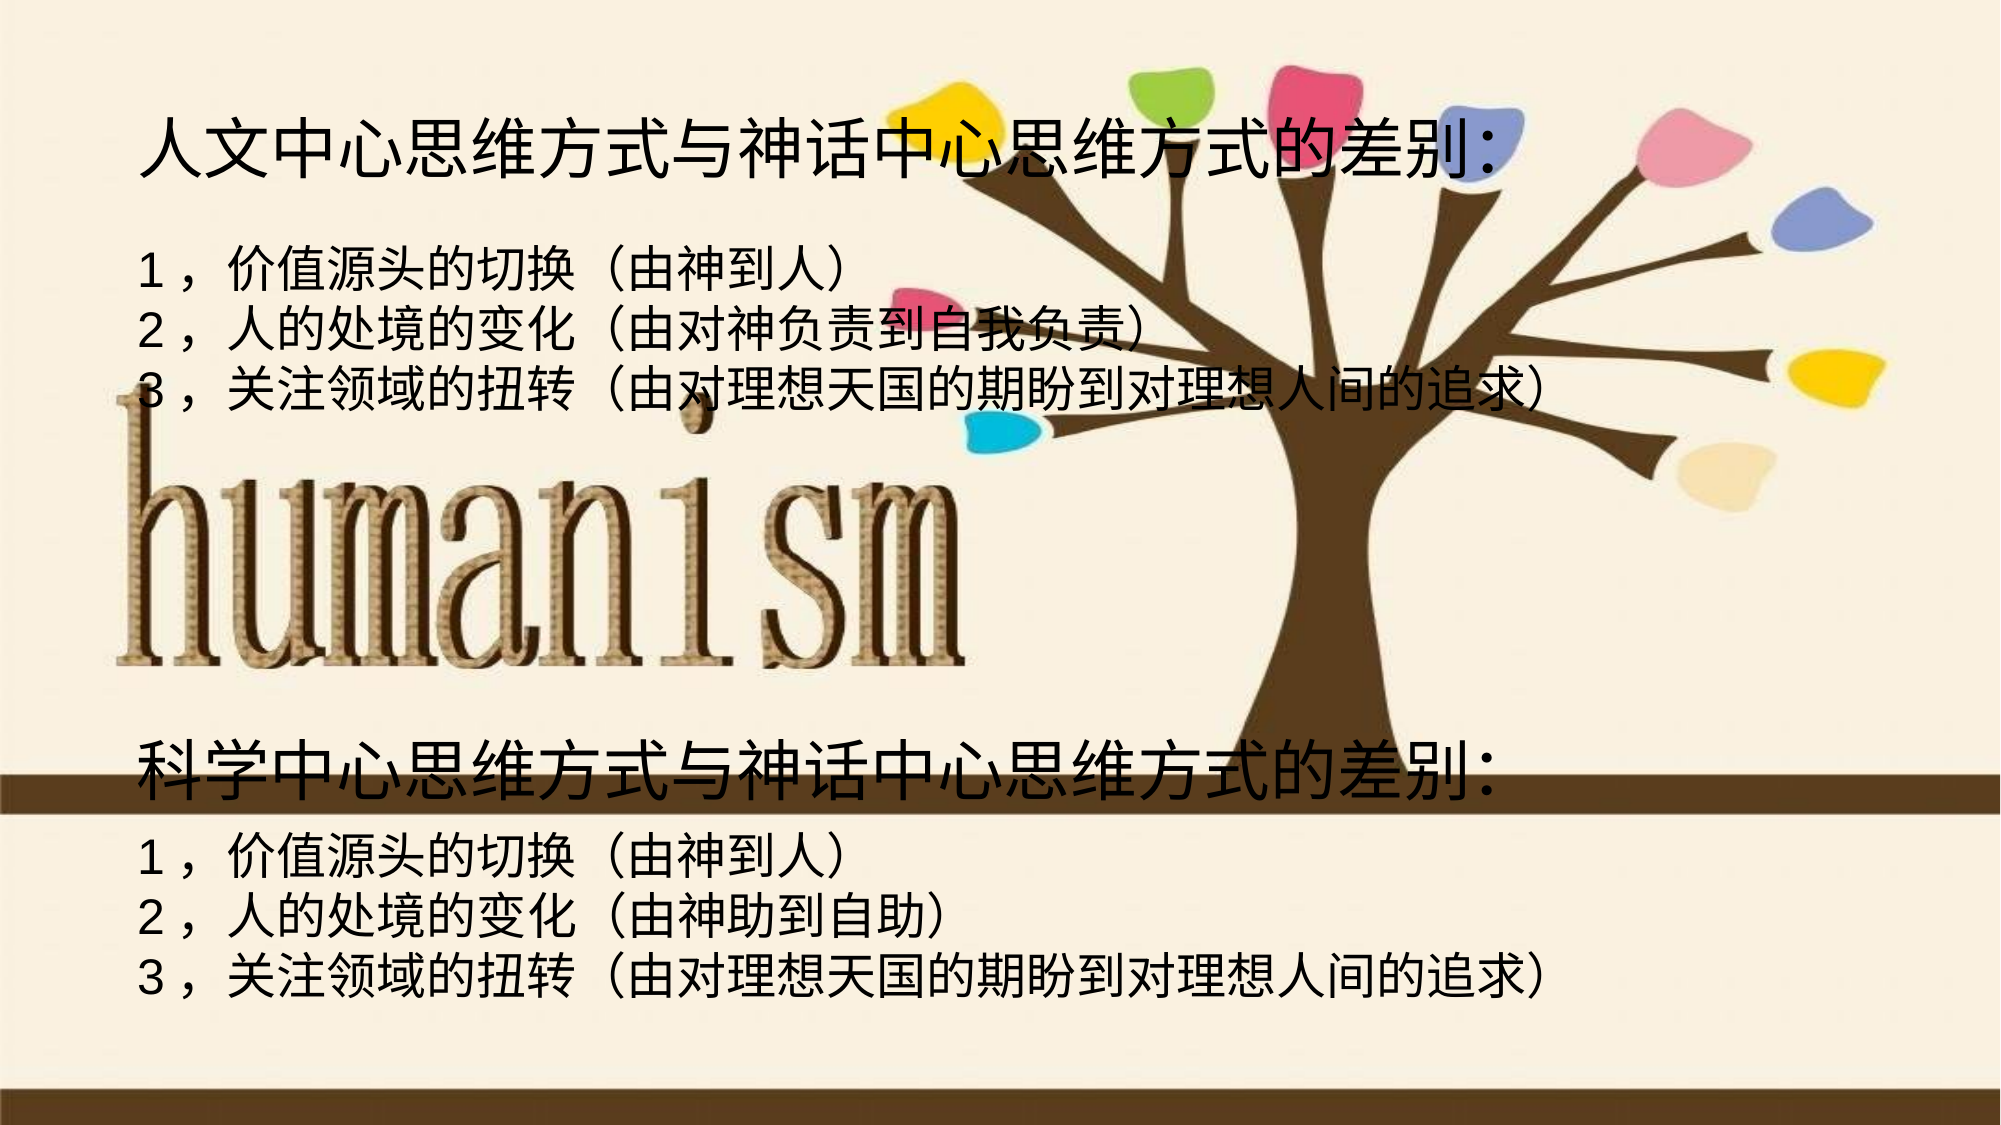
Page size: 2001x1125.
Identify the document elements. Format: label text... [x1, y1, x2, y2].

picture [0, 0, 2001, 1125]
text_box 人文中心思维方式与神话中心思维方式的差别： [122, 99, 1553, 195]
text_box 1，价值源头的切换（由神到人） 2，人的处境的变化（由神助到自助） 3，关注领域的扭转（由对理想天国的期盼到对理想人间的追求） [122, 817, 1890, 1012]
text_box 科学中心思维方式与神话中心思维方式的差别： [121, 721, 1553, 816]
text_box 1，价值源头的切换（由神到人） 2，人的处境的变化（由对神负责到自我负责） 3，关注领域的扭转（由对理想天国的期盼到对理想人间的追求） [122, 230, 1891, 426]
